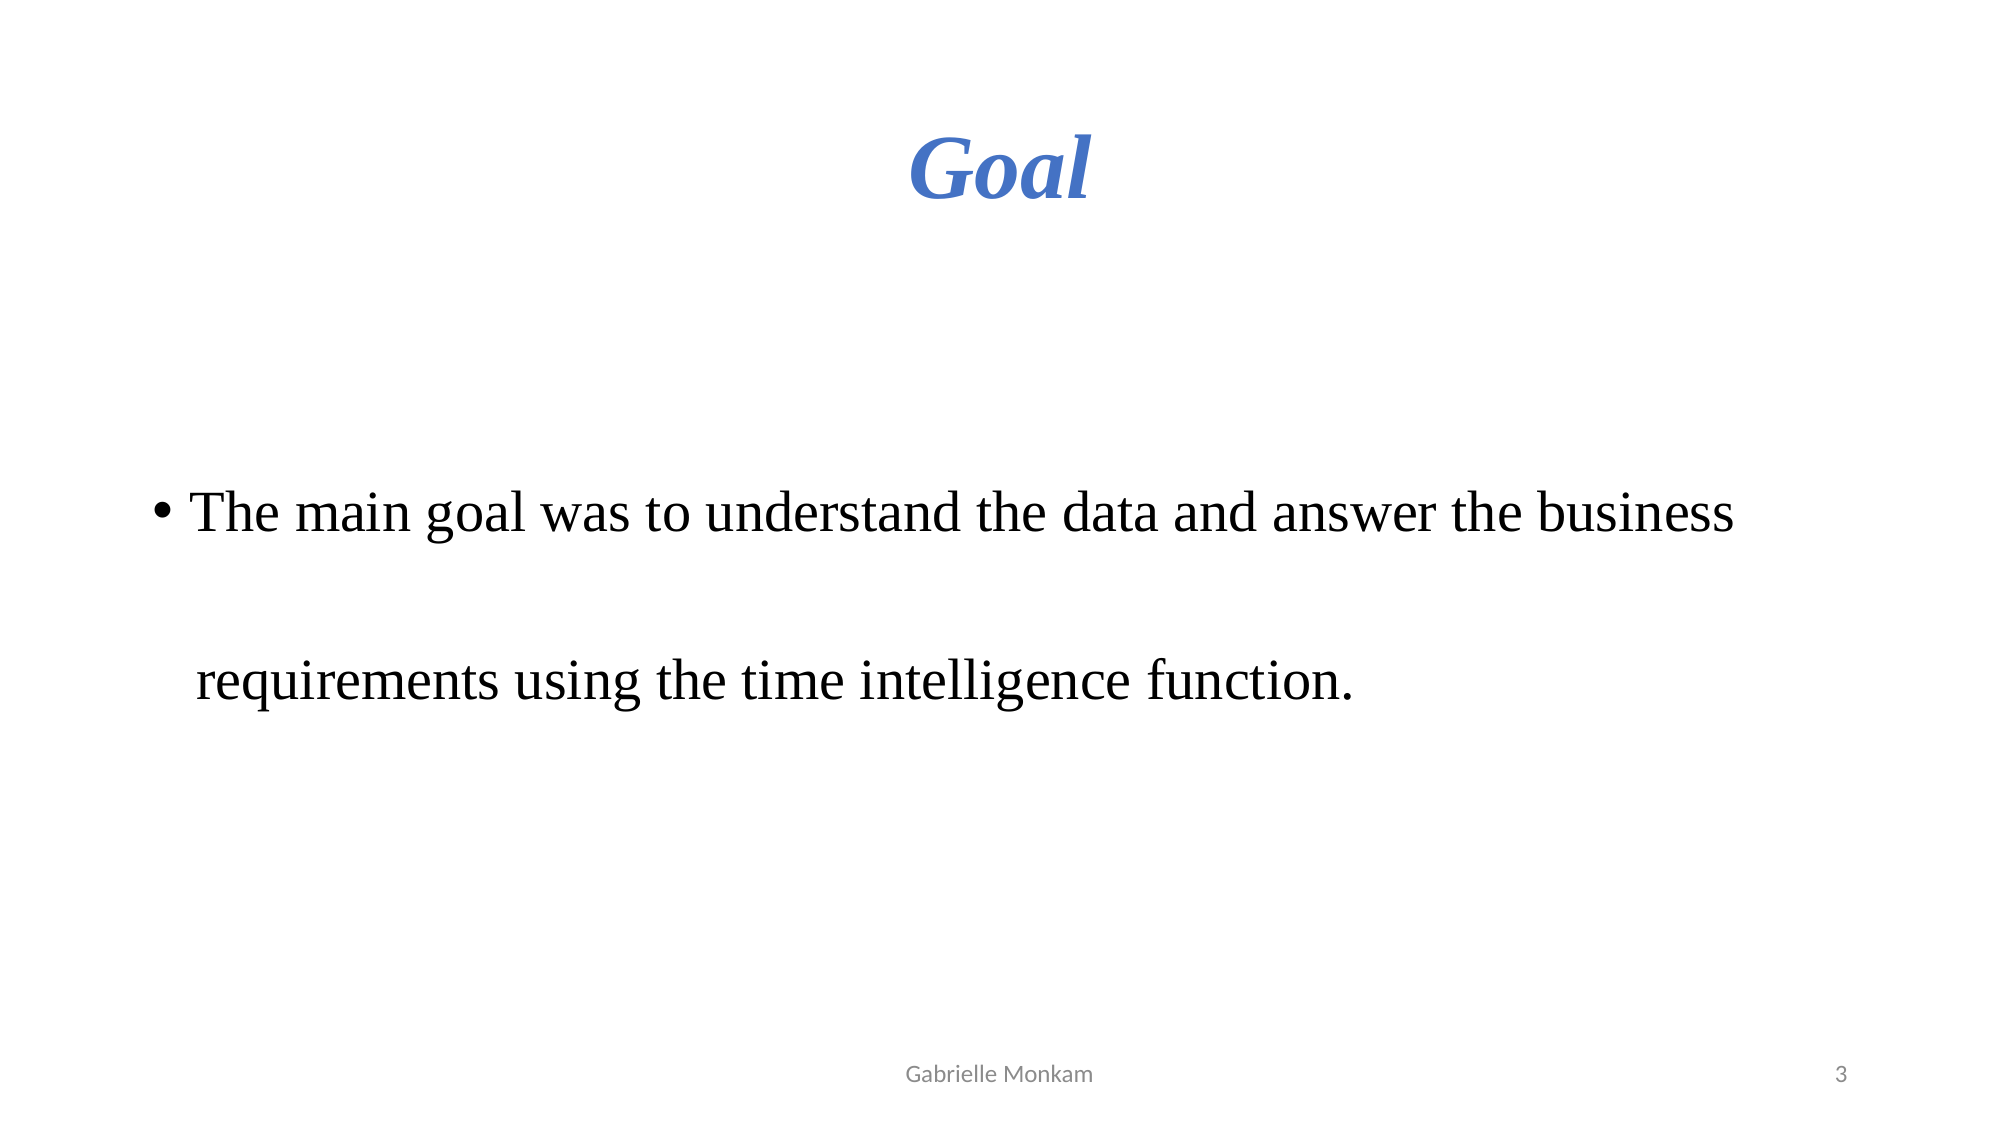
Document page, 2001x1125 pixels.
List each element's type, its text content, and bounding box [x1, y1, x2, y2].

title Goal [137, 59, 1863, 278]
slide_number 3 [1412, 1042, 1863, 1103]
list The main goal was to understand the data and answer the business requirements using the time intelligence function. [137, 299, 1863, 1014]
footer Gabrielle Monkam [662, 1042, 1338, 1103]
